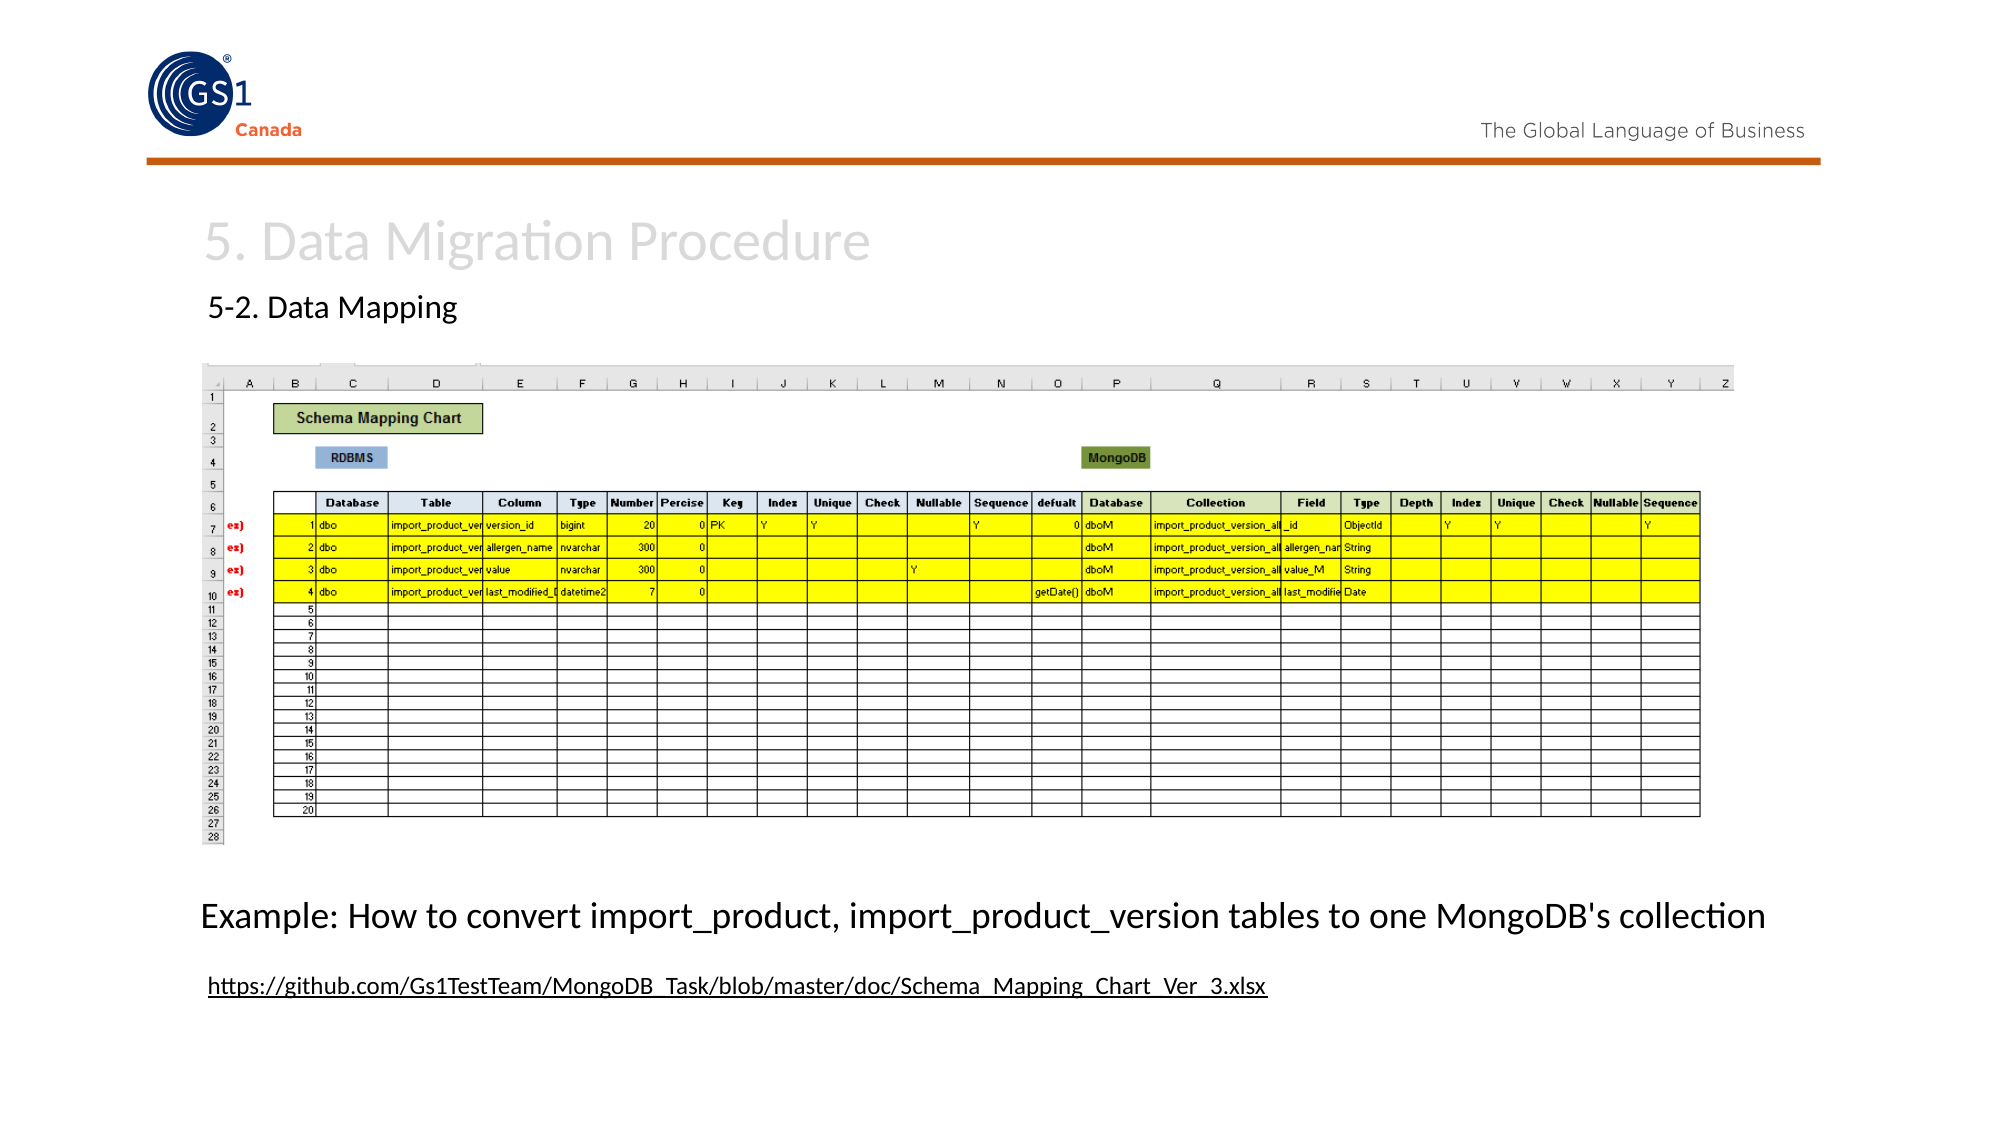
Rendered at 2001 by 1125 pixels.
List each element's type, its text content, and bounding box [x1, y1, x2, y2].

picture [1481, 122, 1804, 141]
text_box 5-2. Data Mapping [192, 277, 1399, 333]
text_box https://github.com/Gs1TestTeam/MongoDB_Task/blob/master/doc/Schema_Mapping_Chart_Ver_3.xlsx [192, 962, 1320, 1008]
picture [146, 50, 453, 141]
text_box 5. Data Migration Procedure [189, 195, 968, 280]
text_box Example: How to convert import_product, import_product_version tables to one MongoDB's collection [185, 884, 1797, 944]
picture [202, 363, 1734, 845]
text_box [146, 157, 1822, 166]
